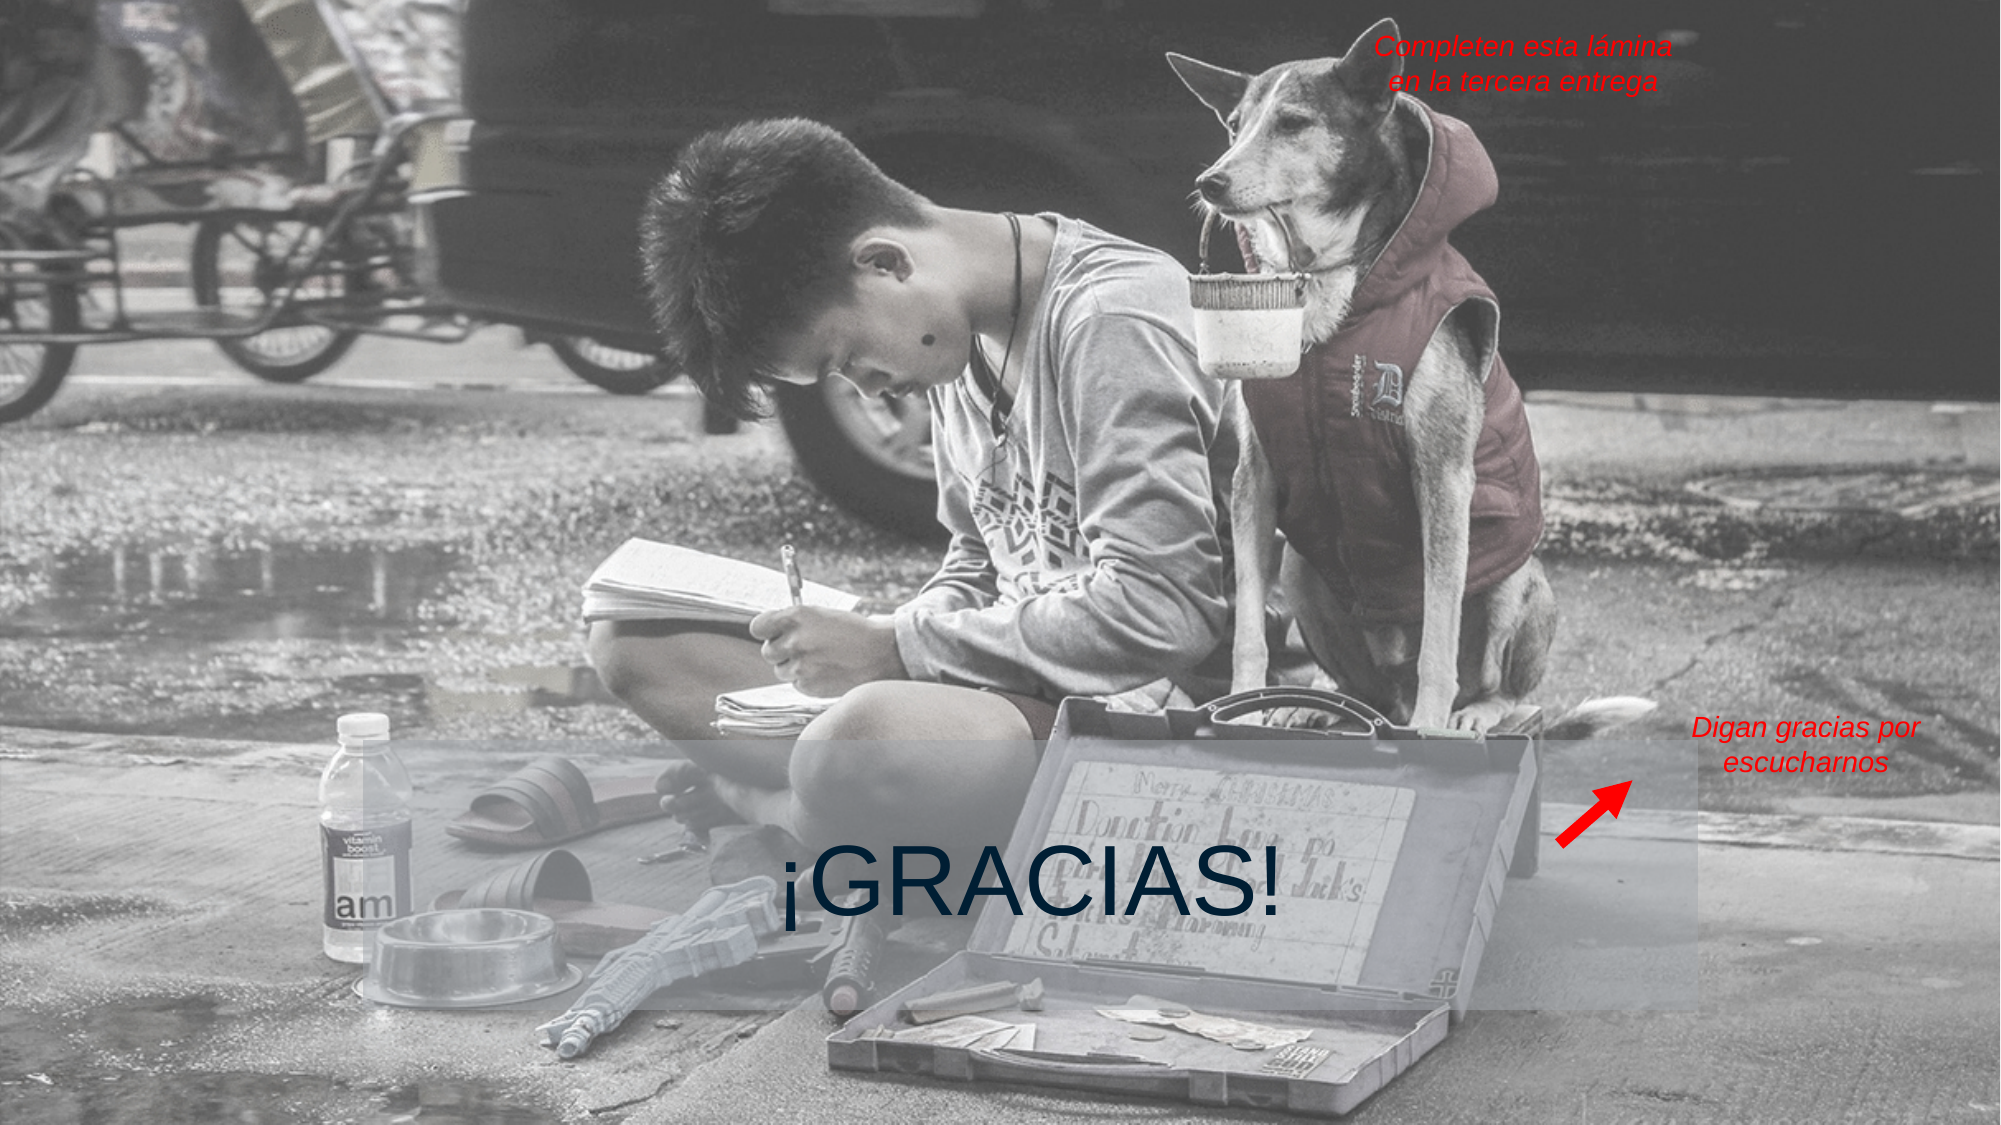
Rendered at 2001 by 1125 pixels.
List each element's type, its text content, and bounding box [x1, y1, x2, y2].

text_box Digan gracias por escucharnos [1632, 700, 1980, 786]
text_box ¡GRACIAS! [363, 740, 1698, 1010]
text_box [1558, 780, 1633, 845]
text_box Completen esta lámina en la tercera entrega [1350, 20, 1697, 105]
picture [0, 0, 2001, 1125]
